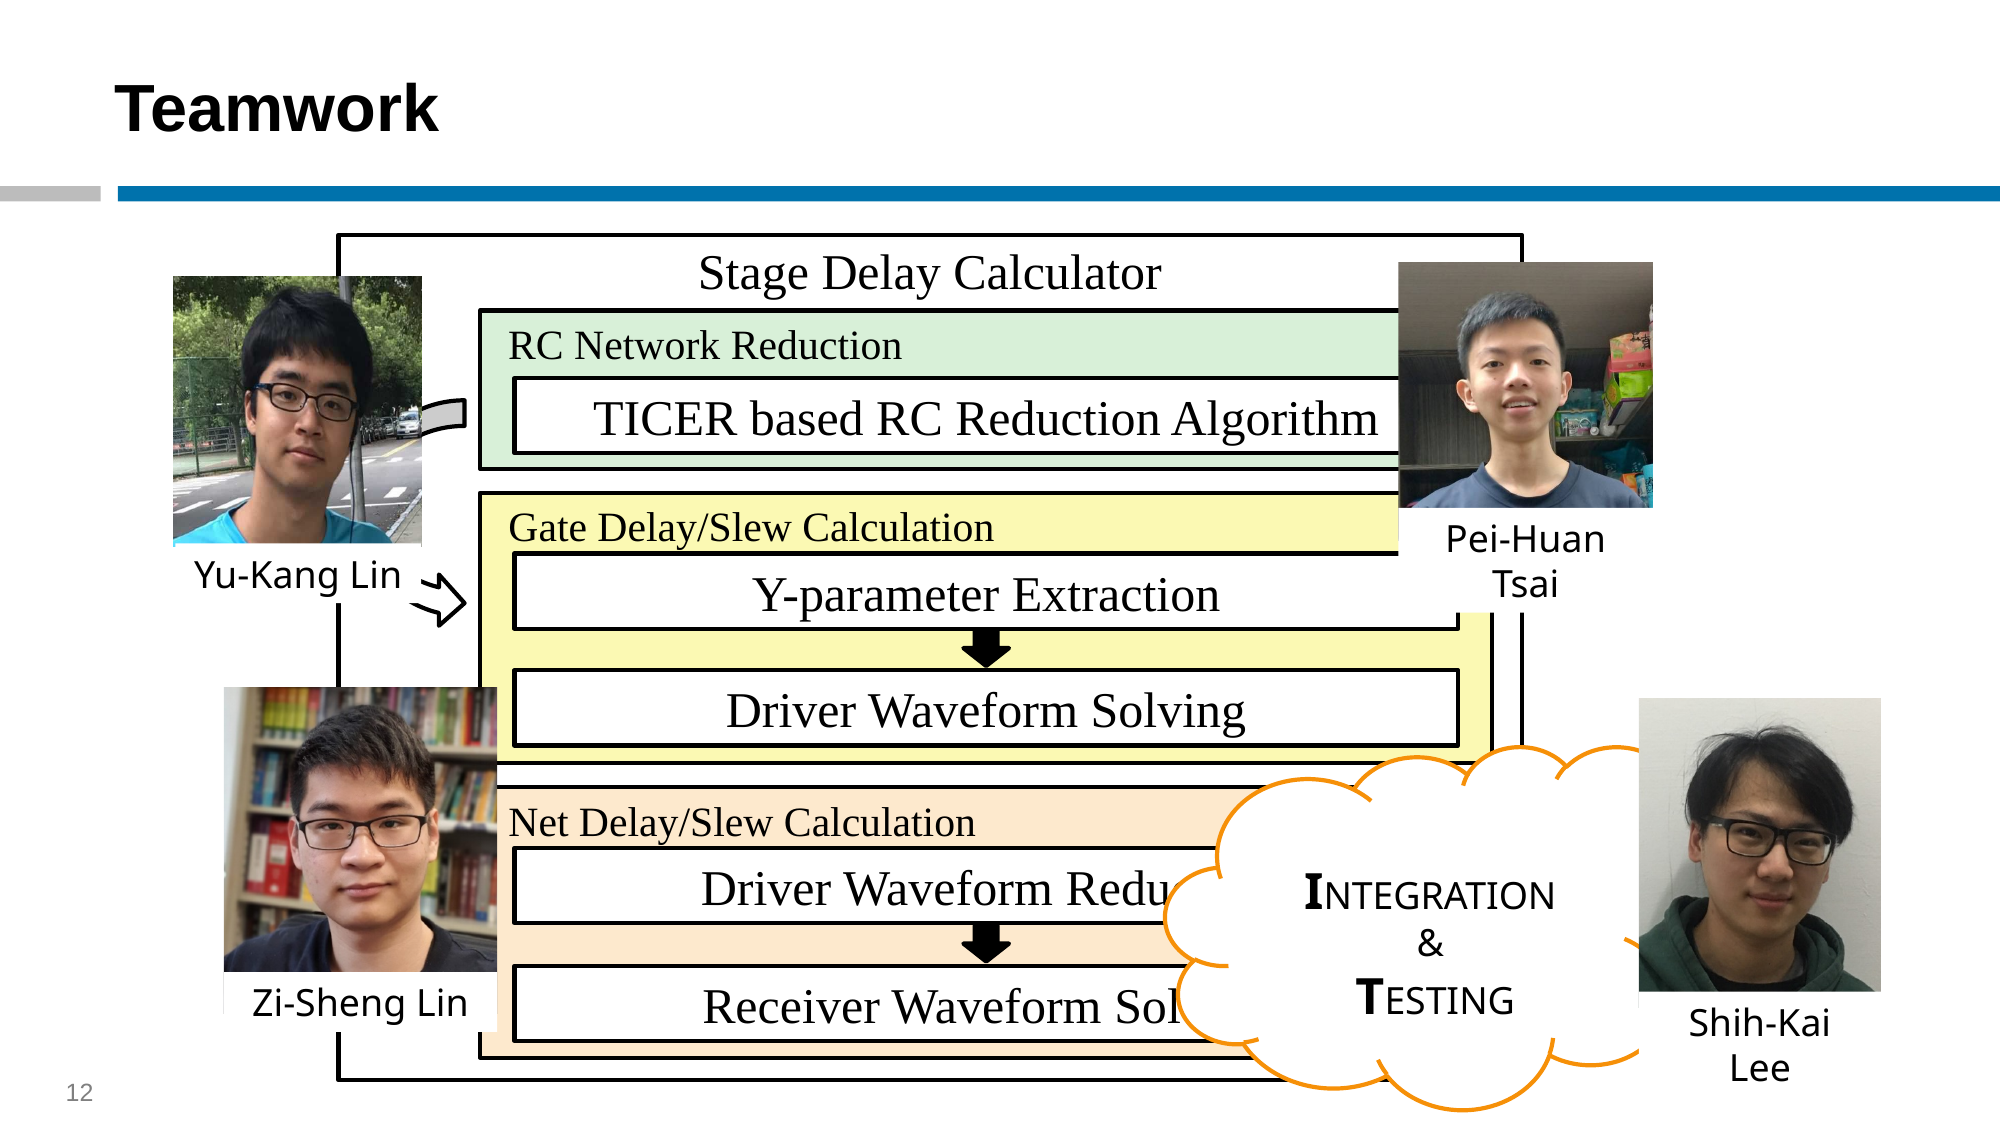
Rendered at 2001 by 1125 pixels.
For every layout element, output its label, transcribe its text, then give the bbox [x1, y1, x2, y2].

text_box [1398, 262, 1654, 569]
title Teamwork [99, 11, 2000, 199]
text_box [223, 687, 498, 1033]
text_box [1638, 698, 1882, 1053]
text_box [173, 275, 422, 605]
text_box INTEGRATION & TESTING [1395, 745, 1634, 1113]
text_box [338, 231, 1523, 1081]
